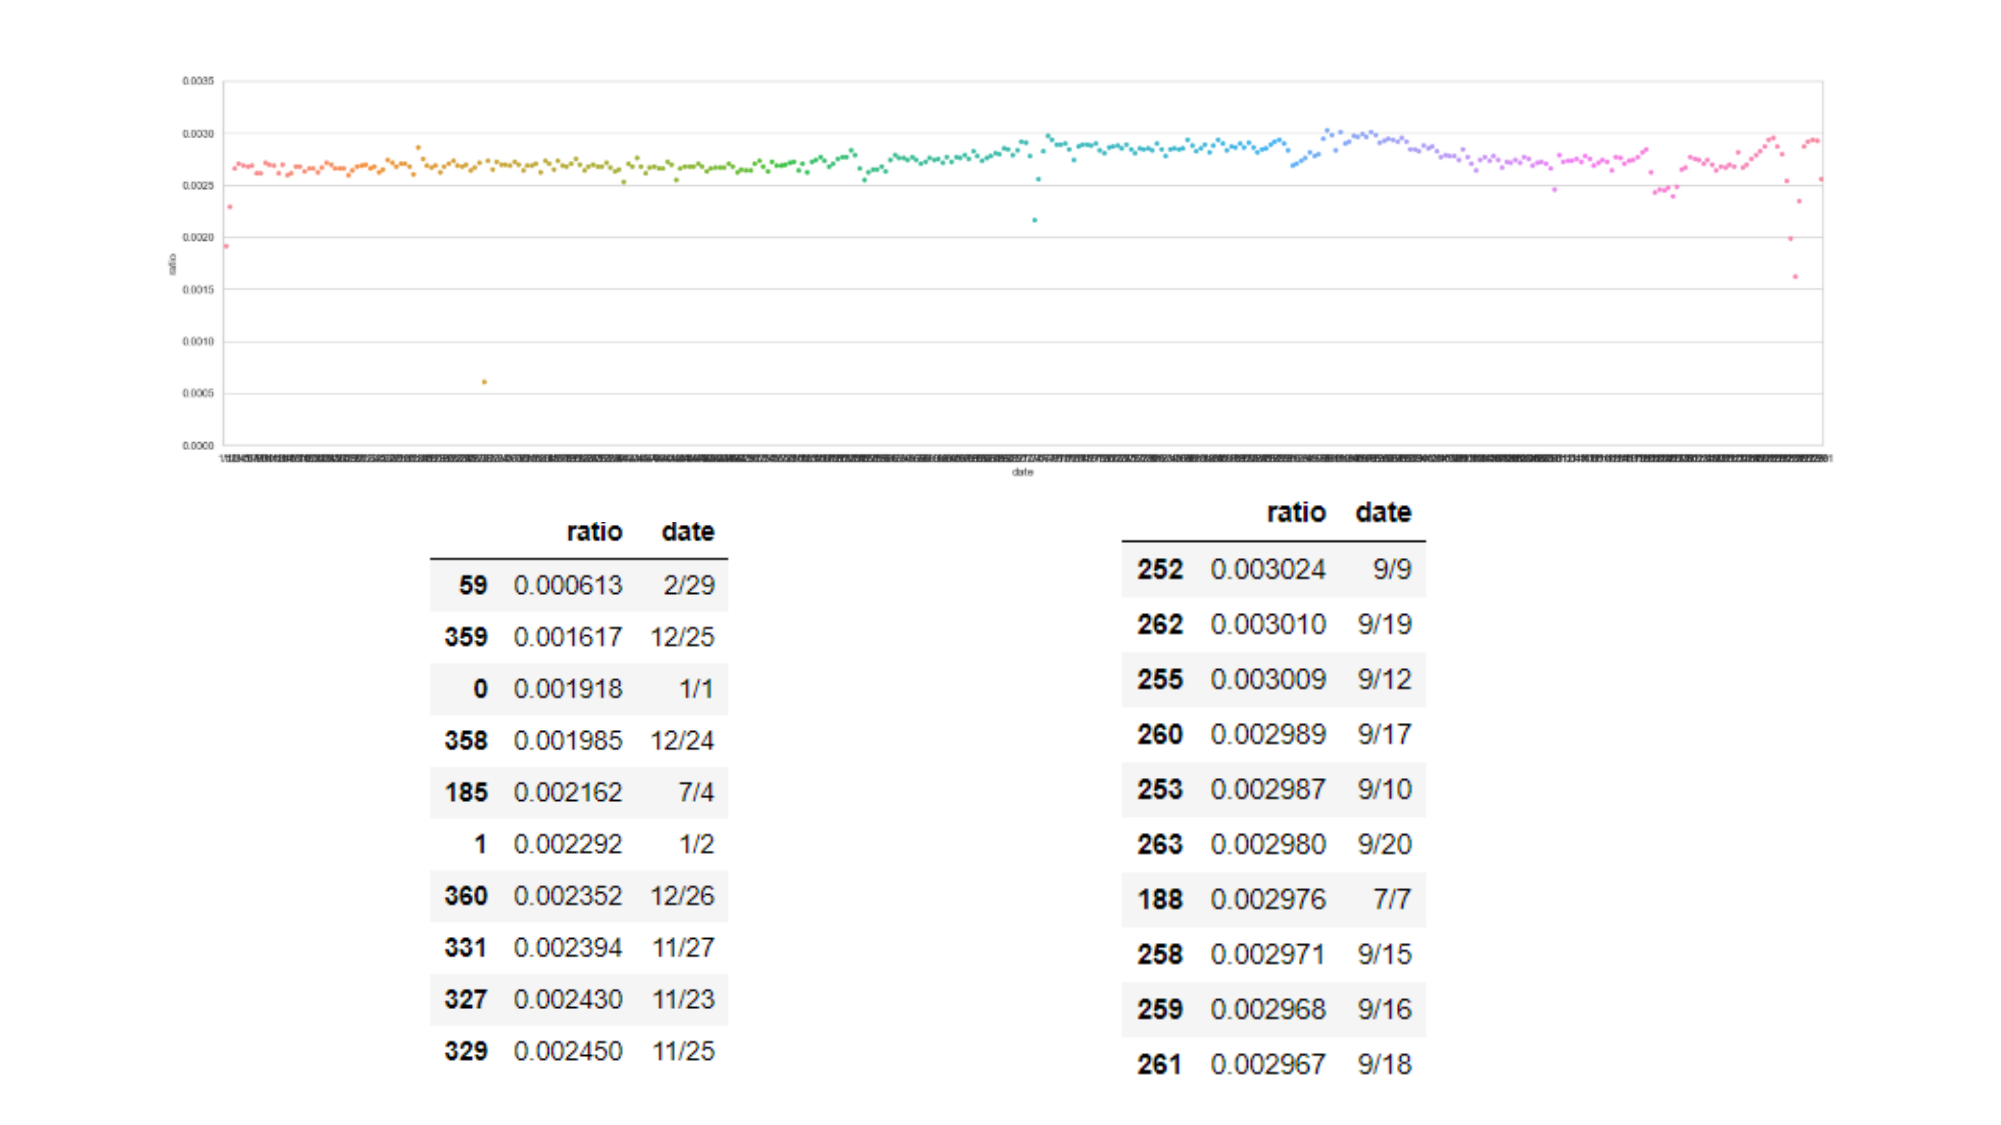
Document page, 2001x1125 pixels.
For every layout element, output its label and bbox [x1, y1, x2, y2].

picture [394, 522, 746, 1078]
picture [1106, 498, 1445, 1097]
list [148, 66, 1852, 489]
